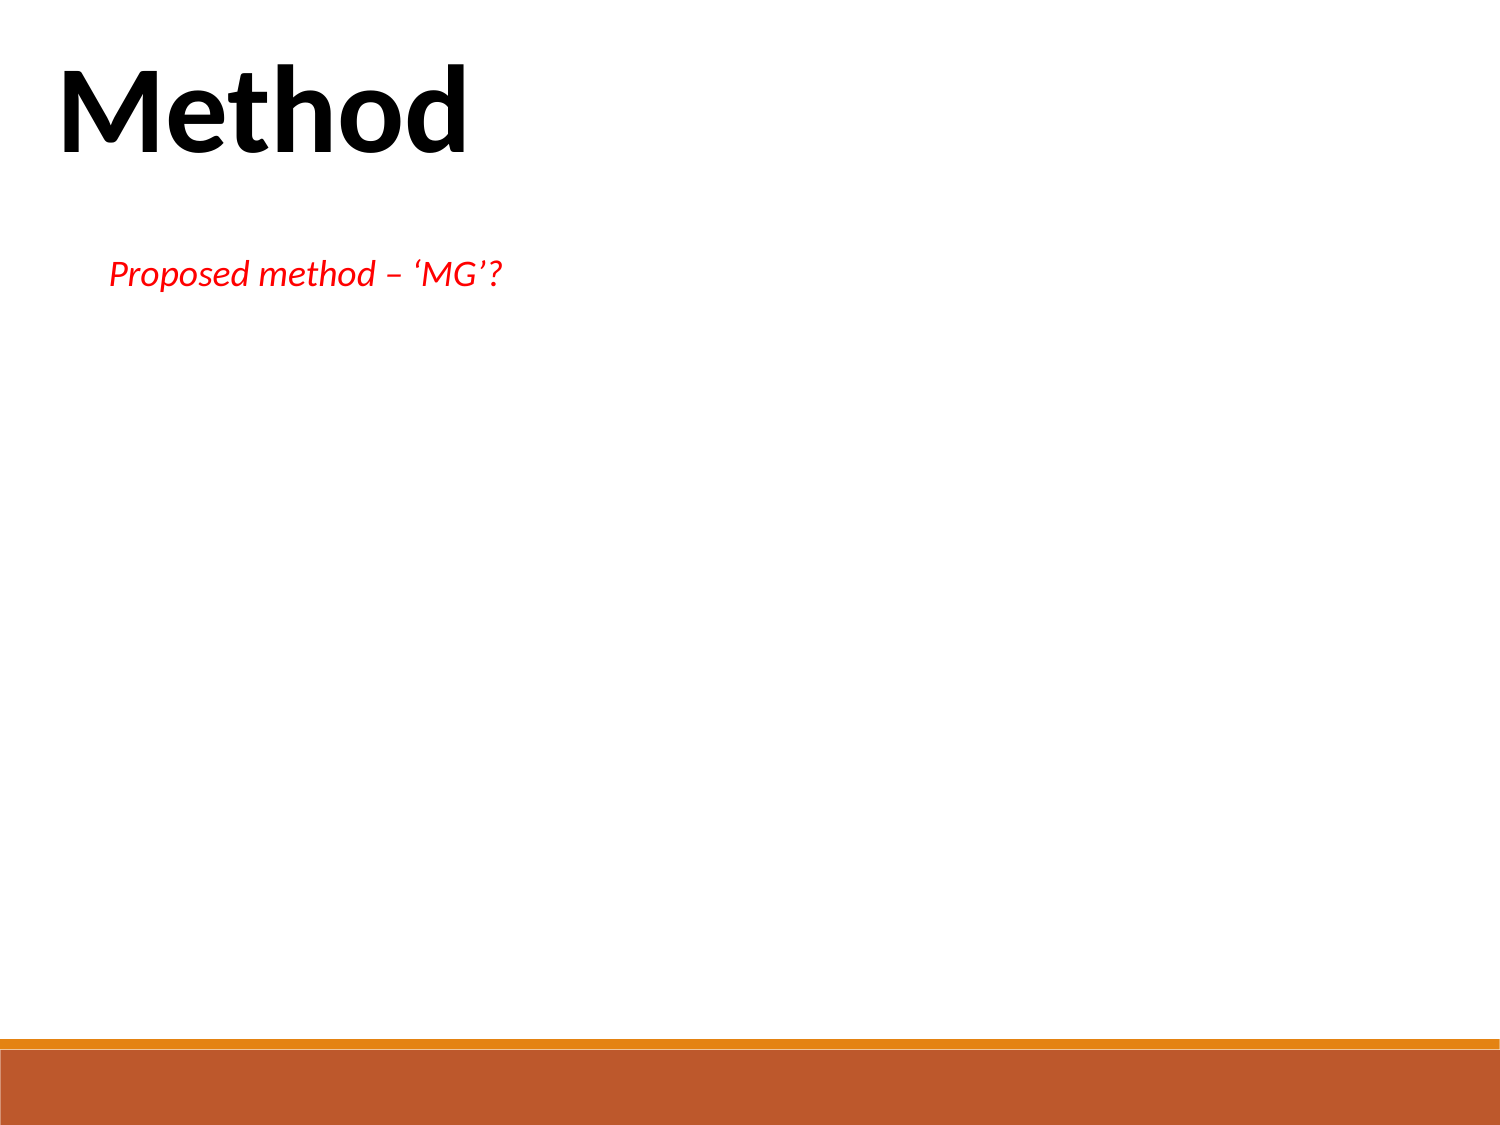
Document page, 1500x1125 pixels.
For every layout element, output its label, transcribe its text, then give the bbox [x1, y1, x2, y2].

text_box Proposed method – ‘MG’? [93, 241, 927, 302]
text_box Method [41, 20, 750, 186]
